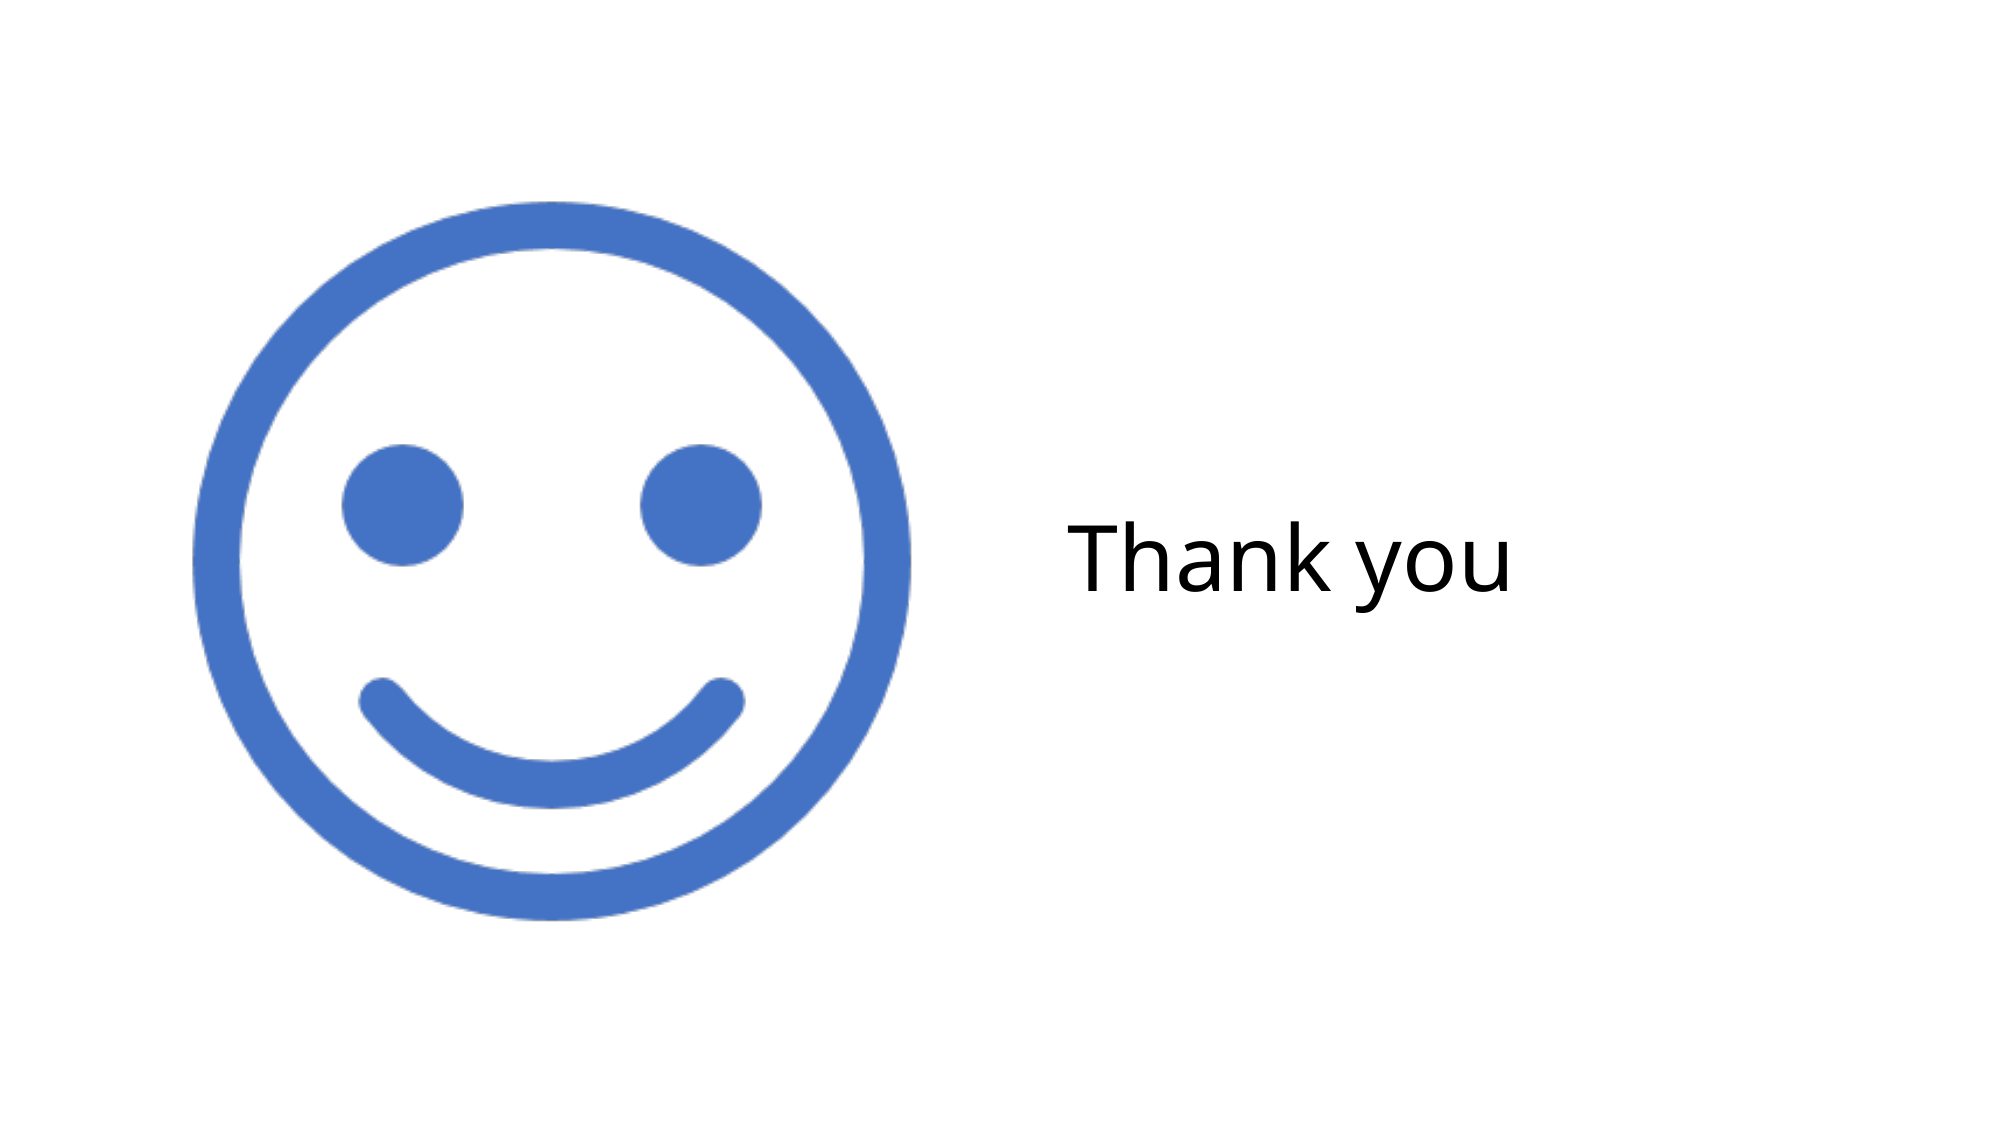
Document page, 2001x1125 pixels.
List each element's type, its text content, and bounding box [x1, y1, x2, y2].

title Thank you [1052, 104, 1901, 1020]
picture [105, 114, 1000, 1010]
